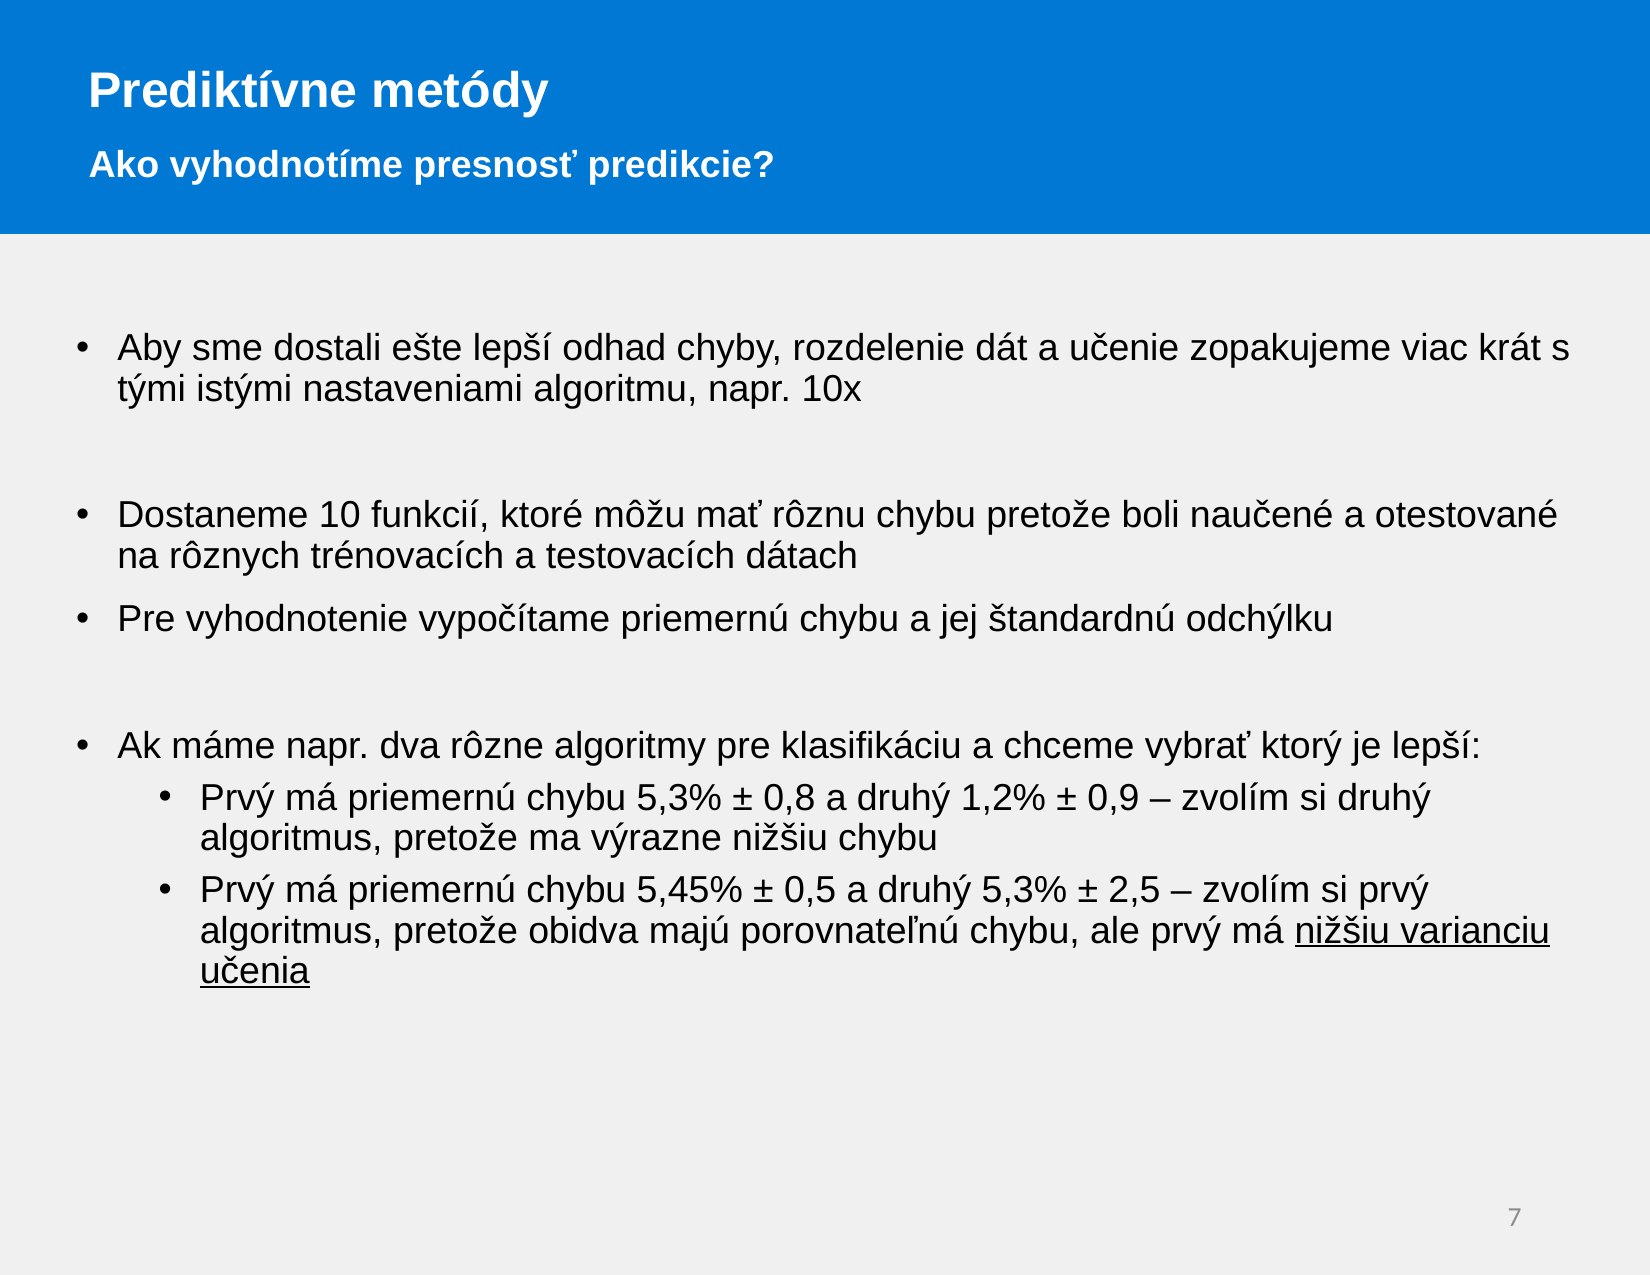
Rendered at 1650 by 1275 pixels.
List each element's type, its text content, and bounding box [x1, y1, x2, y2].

text_box Prediktívne metódy Ako vyhodnotíme presnosť predikcie? [73, 20, 1602, 193]
text_box Aby sme dostali ešte lepší odhad chyby, rozdelenie dát a učenie zopakujeme viac krát s tými istými nastaveniami algoritmu, napr. 10x Dostaneme 10 funkcií, ktoré môžu mať rôznu chybu pretože boli naučené a otestované na rôznych trénovacích a testovacích dátach Pre vyhodnotenie vypočítame priemernú chybu a jej štandardnú odchýlku Ak máme napr. dva rôzne algoritmy pre klasifikáciu a chceme vybrať ktorý je lepší: Prvý má priemernú chybu 5,3% ± 0,8 a druhý 1,2% ± 0,9 – zvolím si druhý algoritmus, pretože ma výrazne nižšiu chybu Prvý má priemernú chybu 5,45% ± 0,5 a druhý 5,3% ± 2,5 – zvolím si prvý algoritmus, pretože obidva majú porovnateľnú chybu, ale prvý má nižšiu varianciu učenia [61, 321, 1589, 1182]
slide_number 7 [1165, 1182, 1537, 1250]
text_box [0, 0, 1650, 234]
